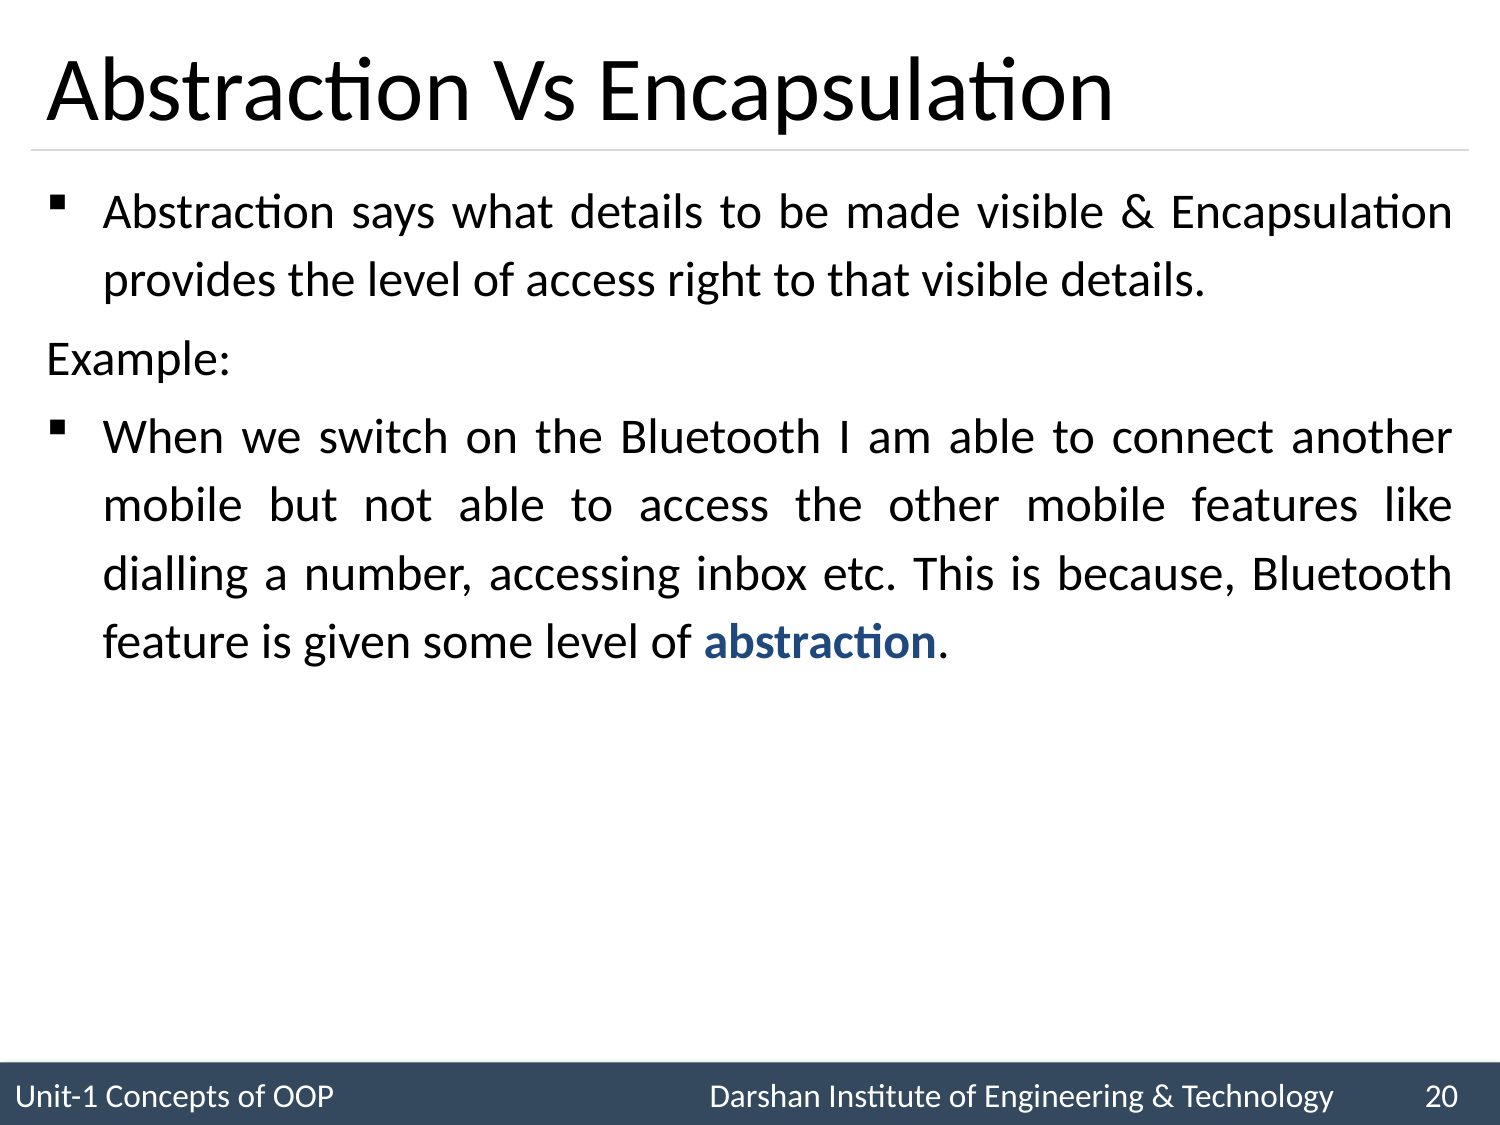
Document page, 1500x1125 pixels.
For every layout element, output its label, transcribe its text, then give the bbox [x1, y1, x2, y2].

list Abstraction says what details to be made visible & Encapsulation provides the level of access right to that visible details. Example: When we switch on the Bluetooth I am able to connect another mobile but not able to access the other mobile features like dialling a number, accessing inbox etc. This is because, Bluetooth feature is given some level of abstraction. [31, 162, 1469, 1038]
title Abstraction Vs Encapsulation [31, 17, 1469, 150]
